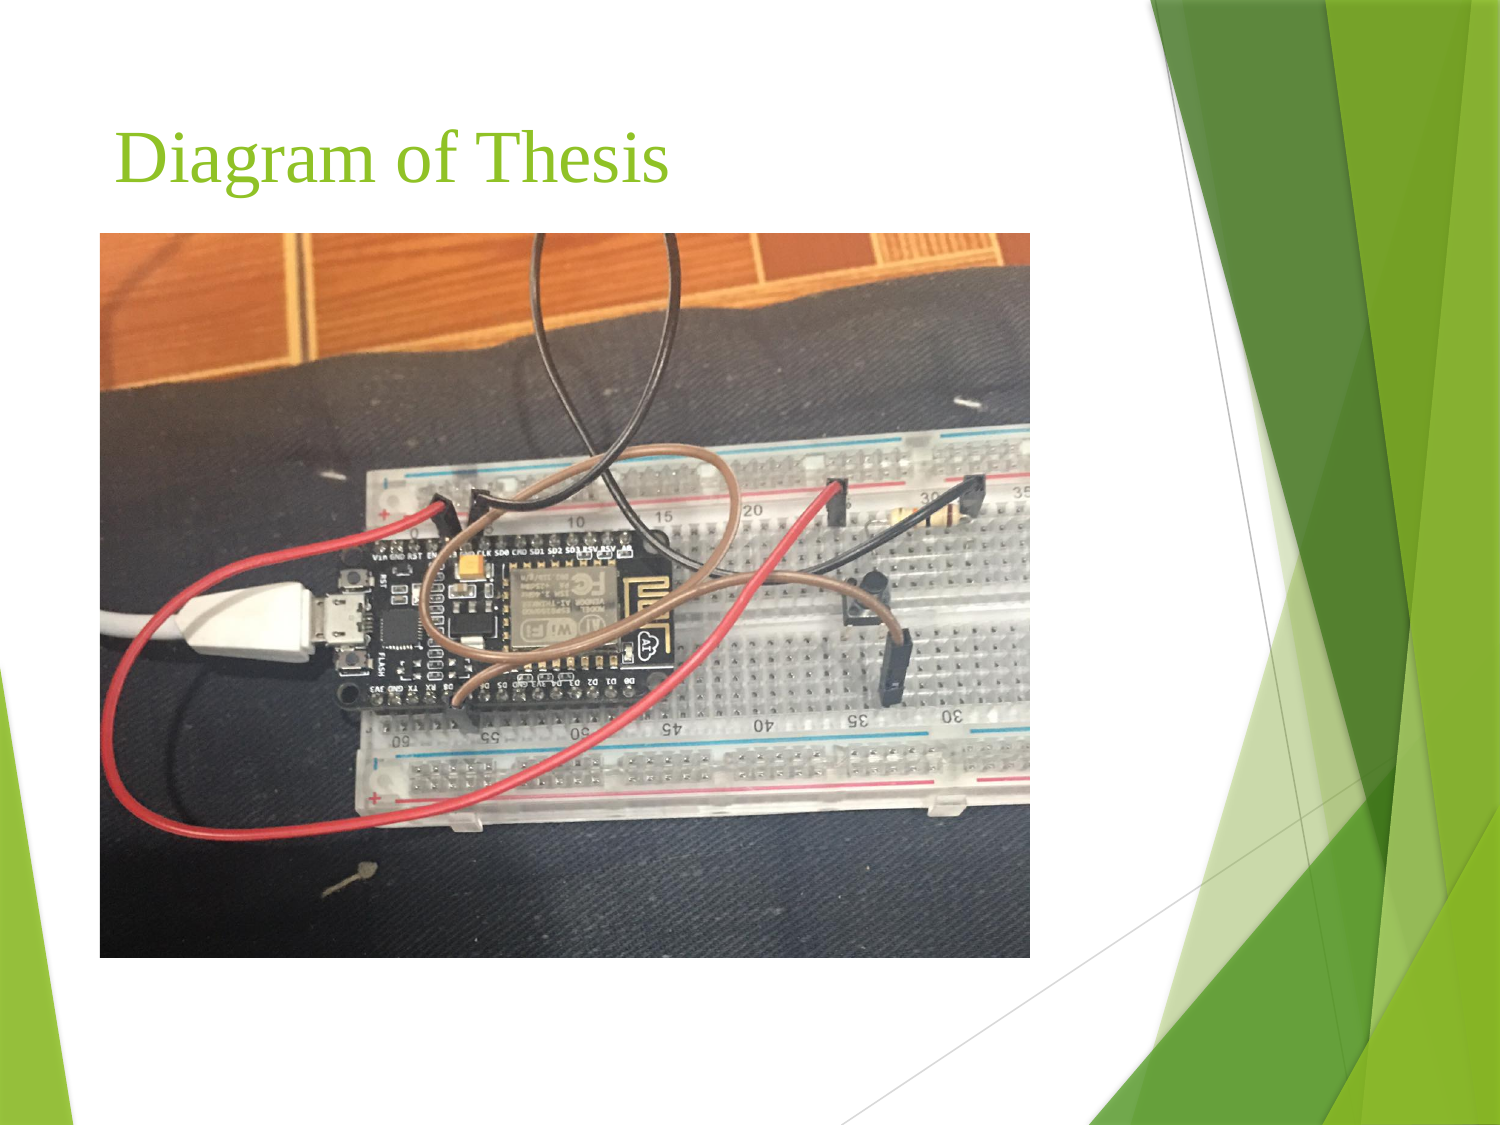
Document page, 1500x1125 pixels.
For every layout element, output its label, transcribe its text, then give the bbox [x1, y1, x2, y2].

title Diagram of Thesis [99, 99, 1142, 317]
picture [99, 233, 1034, 959]
